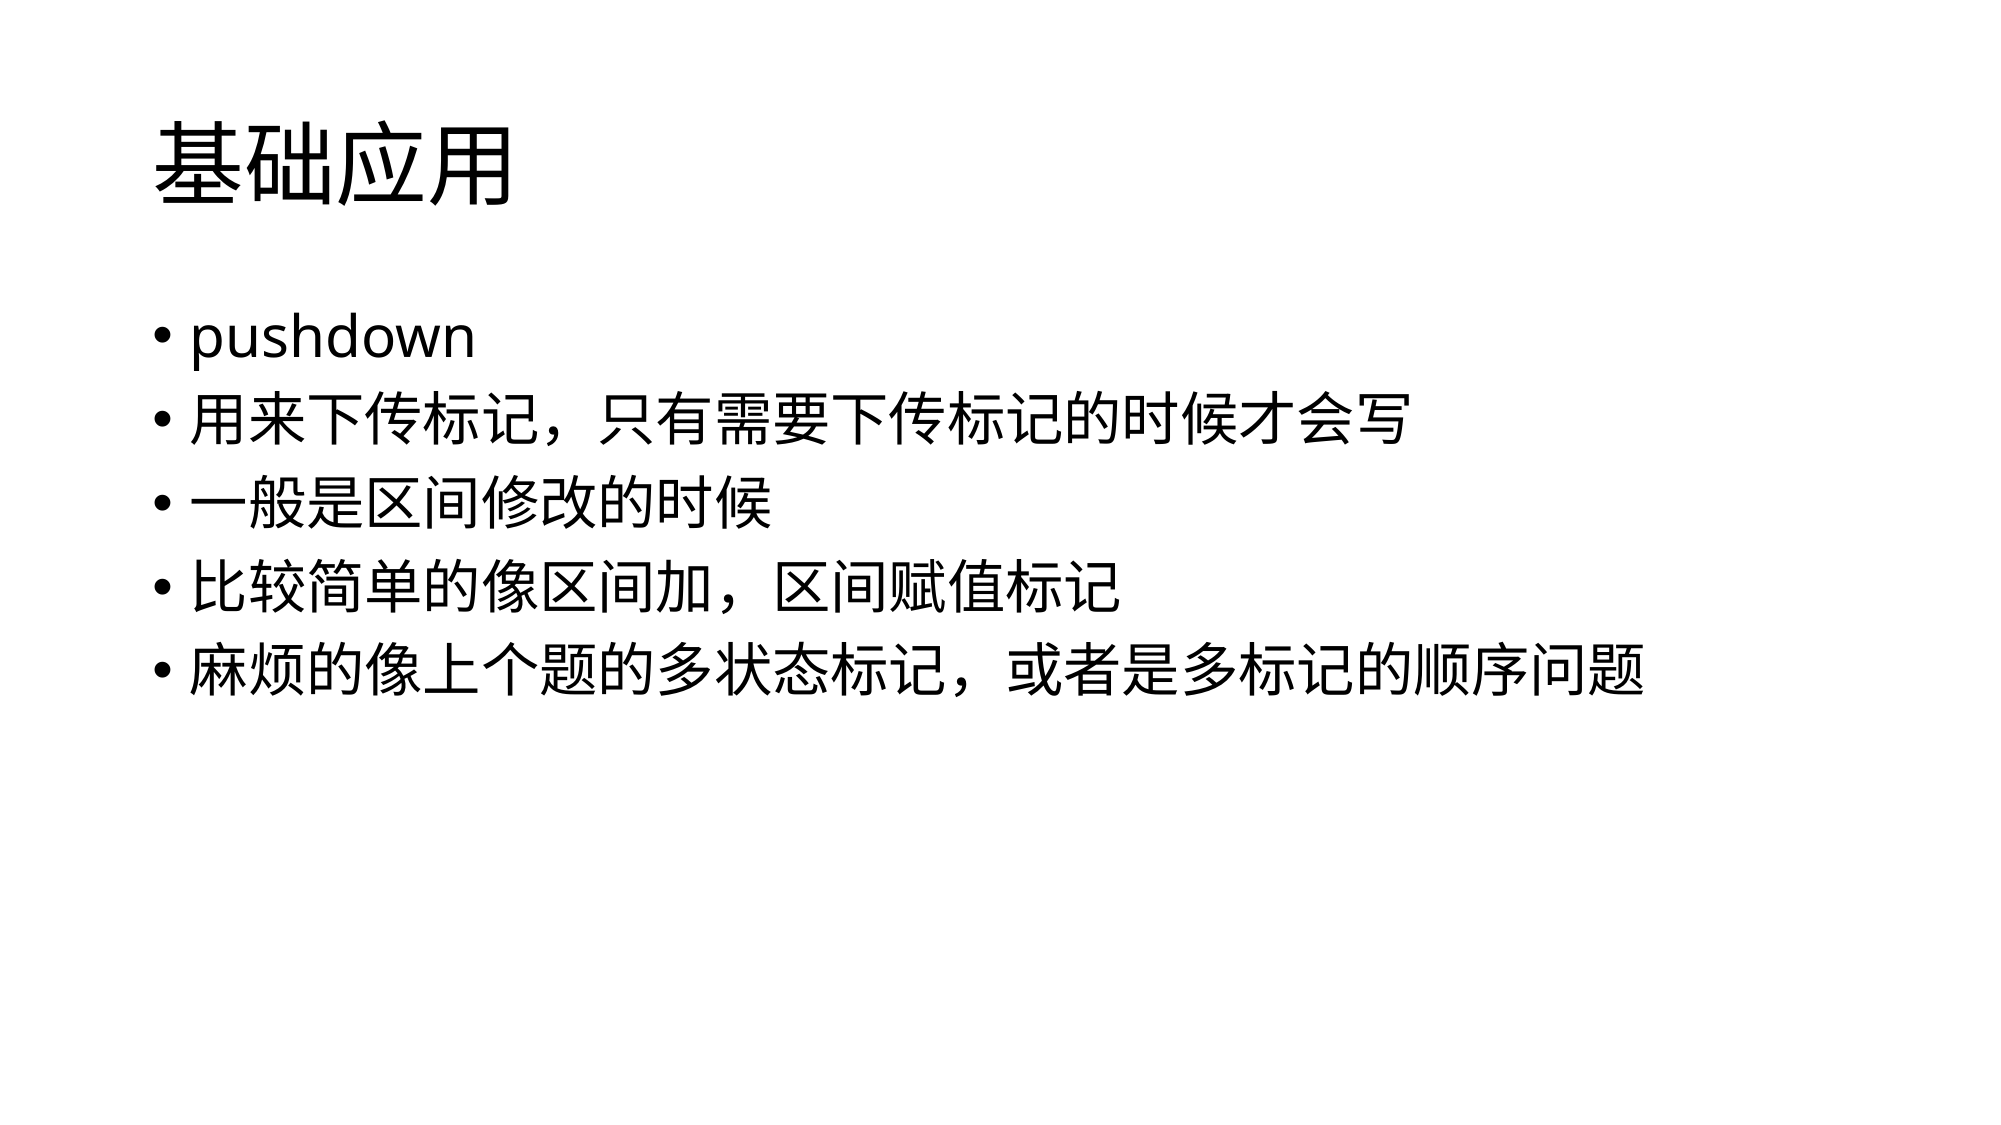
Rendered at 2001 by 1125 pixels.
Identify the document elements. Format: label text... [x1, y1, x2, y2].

title 基础应用 [137, 59, 1863, 278]
list pushdown 用来下传标记，只有需要下传标记的时候才会写 一般是区间修改的时候 比较简单的像区间加，区间赋值标记 麻烦的像上个题的多状态标记，或者是多标记的顺序问题 [137, 299, 1863, 1014]
